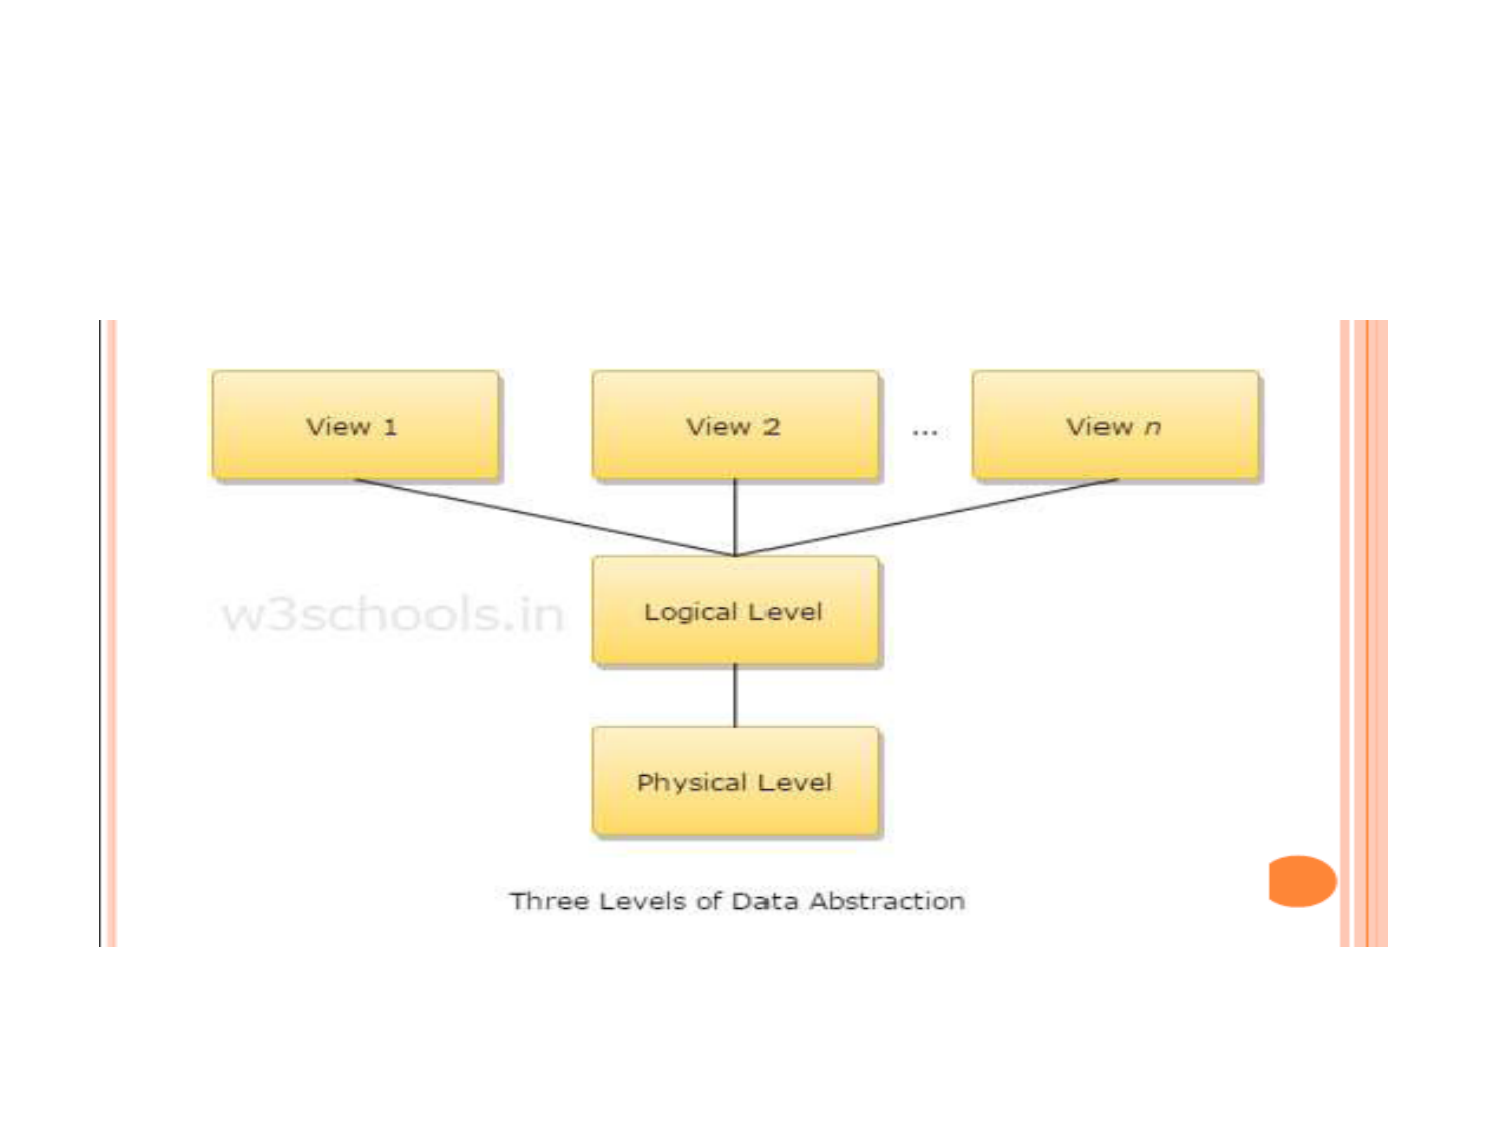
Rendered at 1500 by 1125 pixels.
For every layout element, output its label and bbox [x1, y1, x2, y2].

list [99, 320, 1388, 948]
